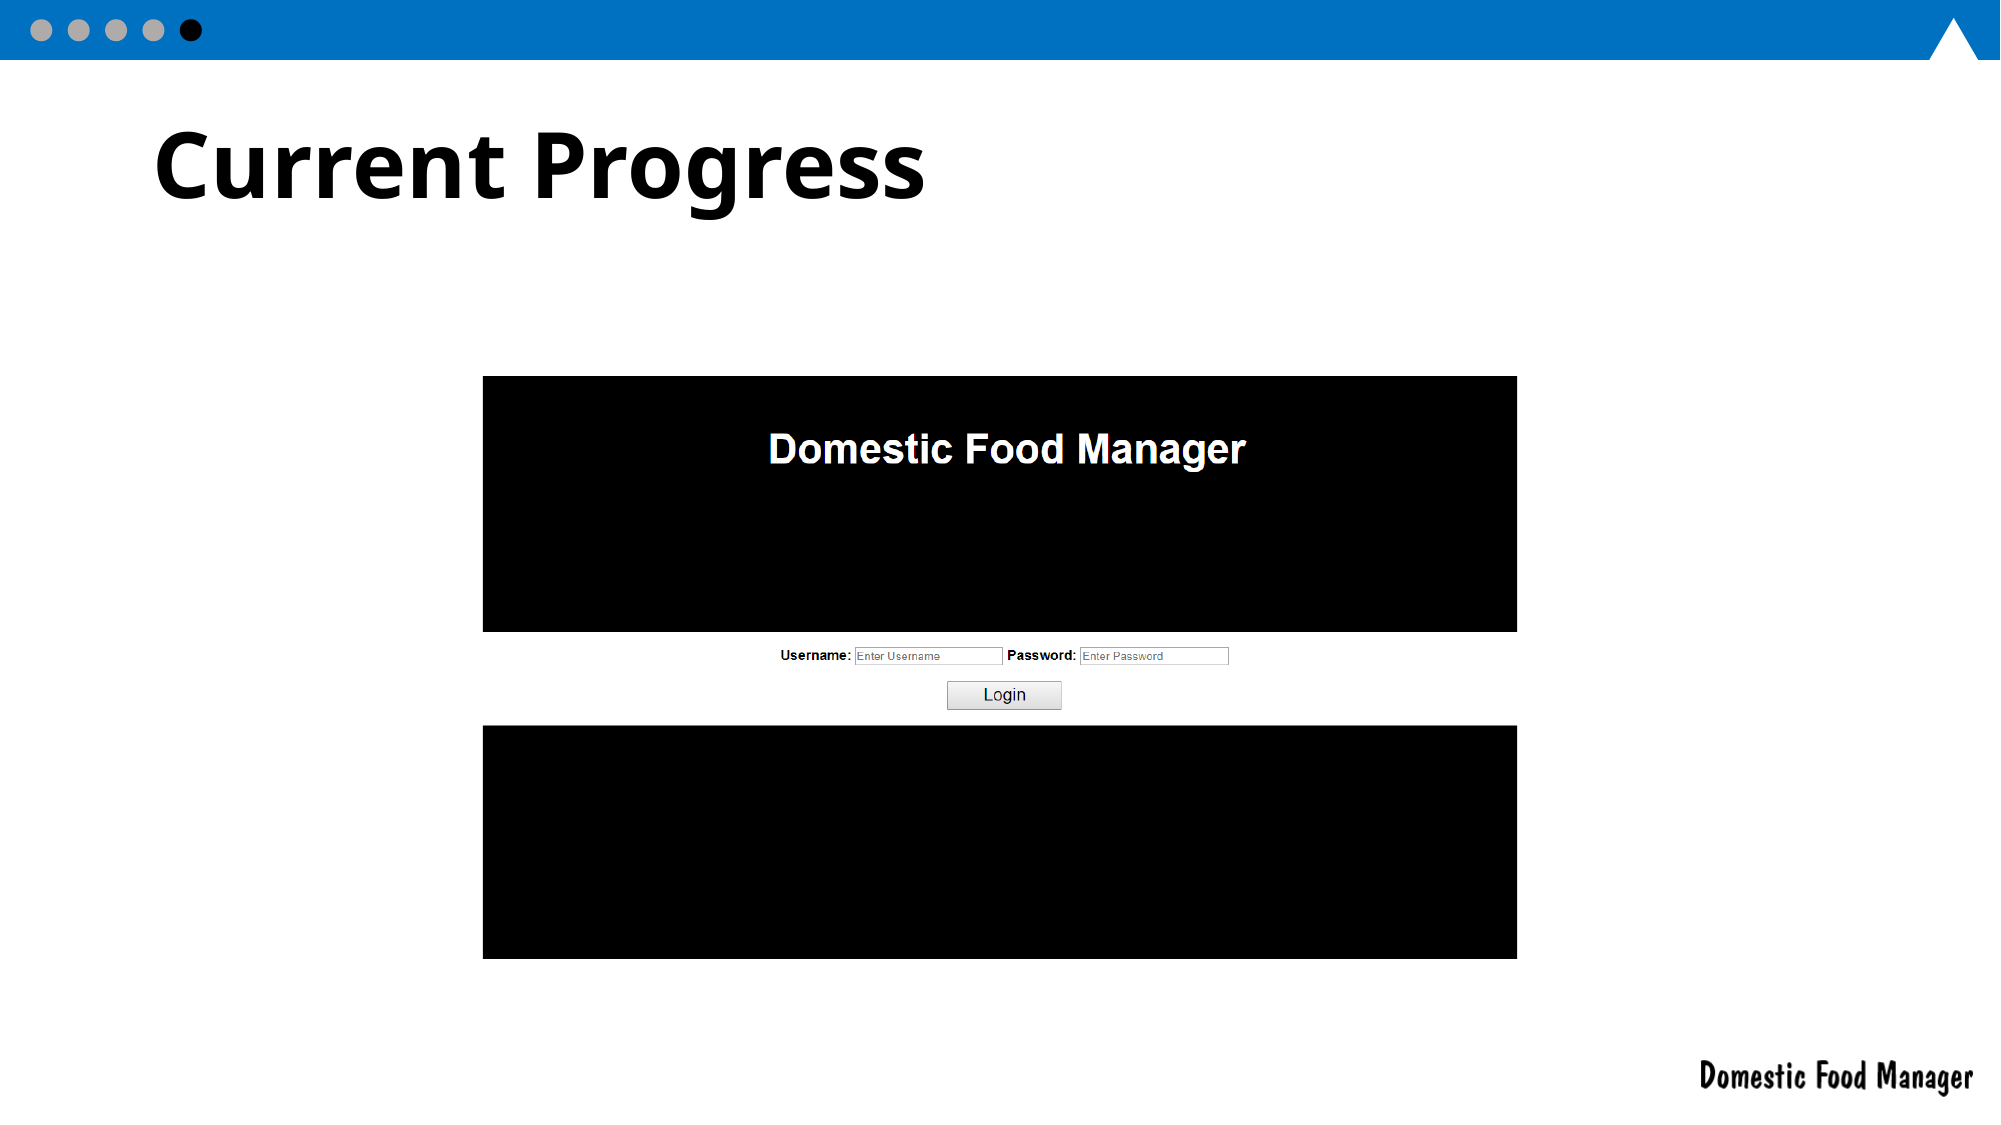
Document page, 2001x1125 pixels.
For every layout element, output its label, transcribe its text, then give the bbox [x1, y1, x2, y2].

picture [1676, 1040, 1996, 1121]
text_box [66, 18, 91, 43]
text_box [29, 18, 54, 43]
text_box [178, 18, 203, 43]
title Current Progress [137, 59, 1863, 278]
text_box [104, 18, 129, 43]
text_box [141, 18, 166, 43]
picture [482, 376, 1518, 959]
